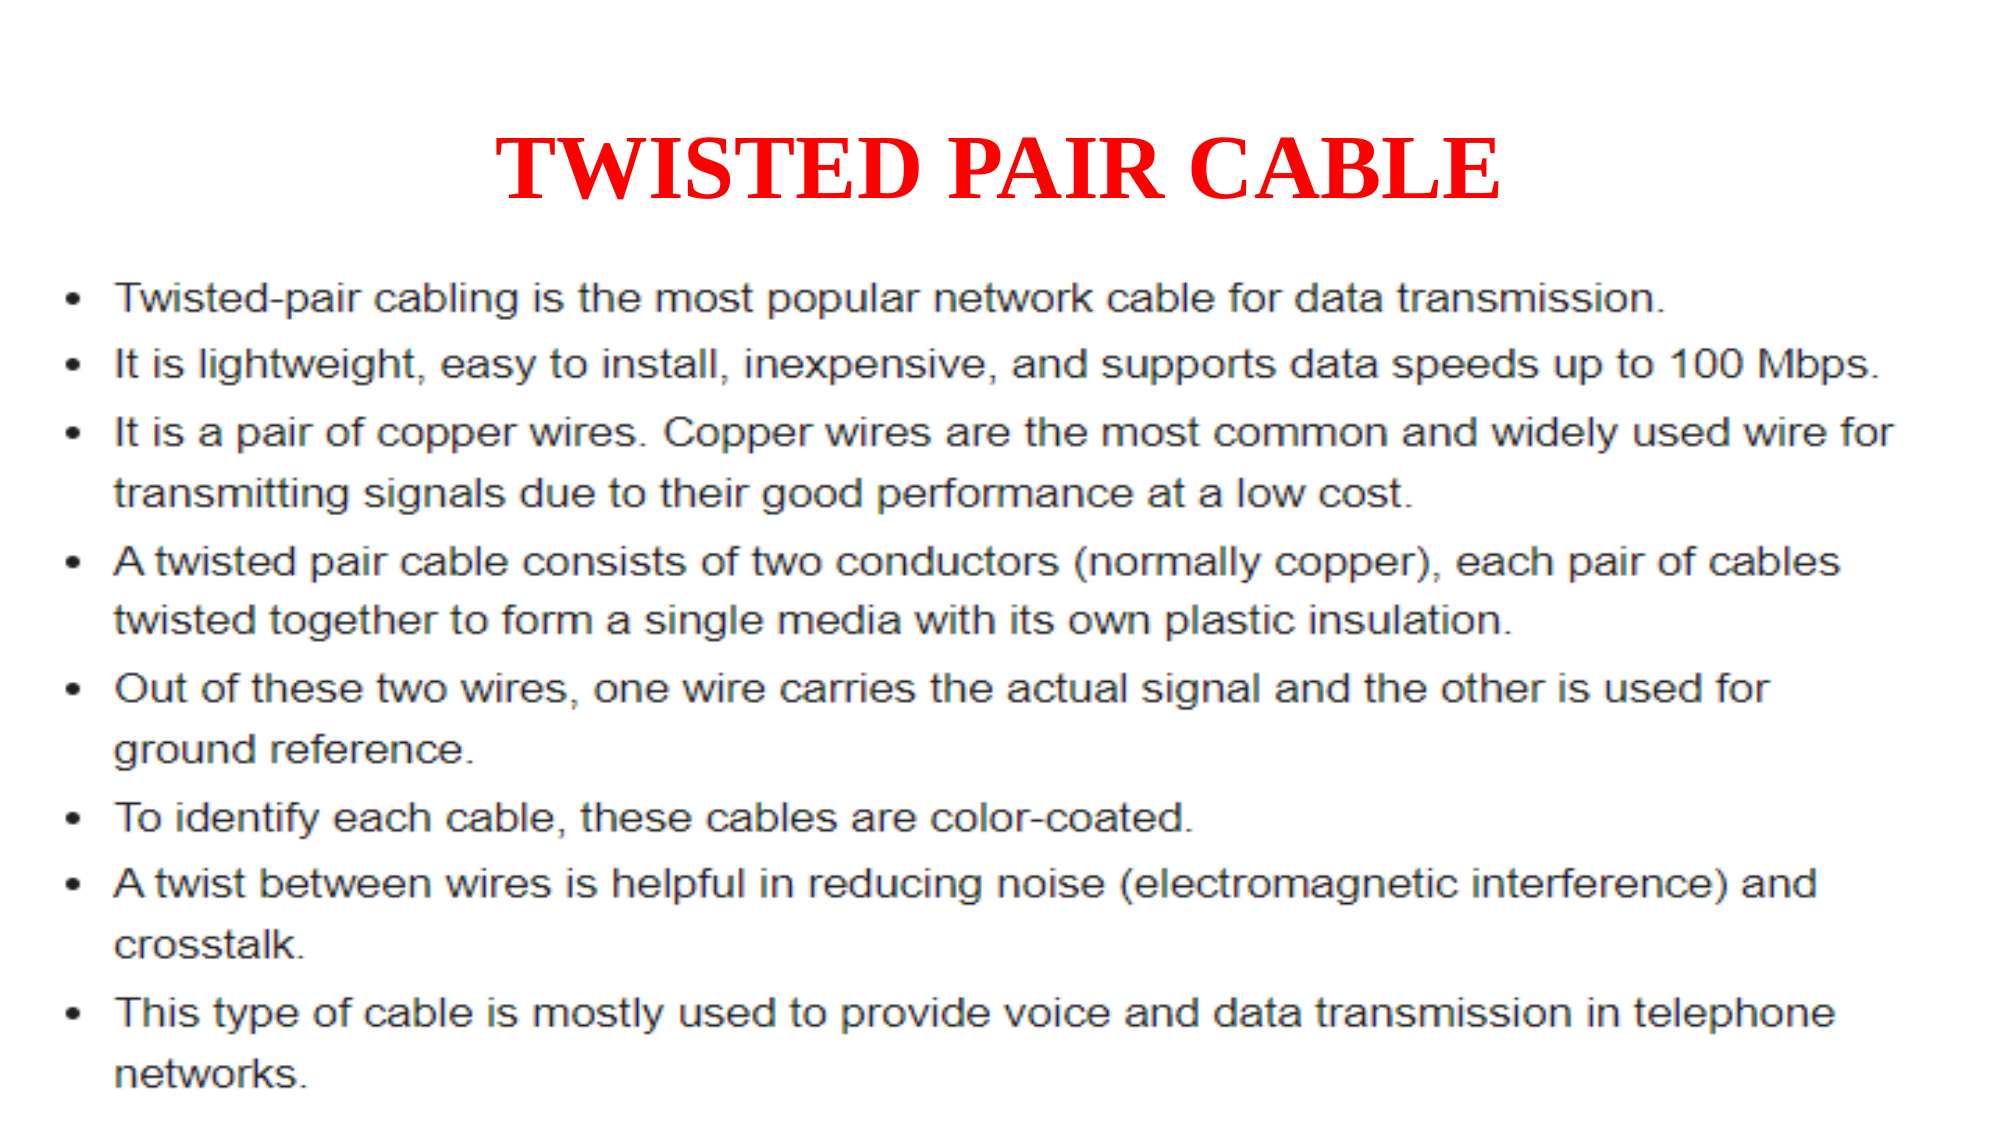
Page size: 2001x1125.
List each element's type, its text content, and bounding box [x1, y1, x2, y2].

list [0, 237, 2000, 1125]
title TWISTED PAIR CABLE [137, 59, 1863, 237]
